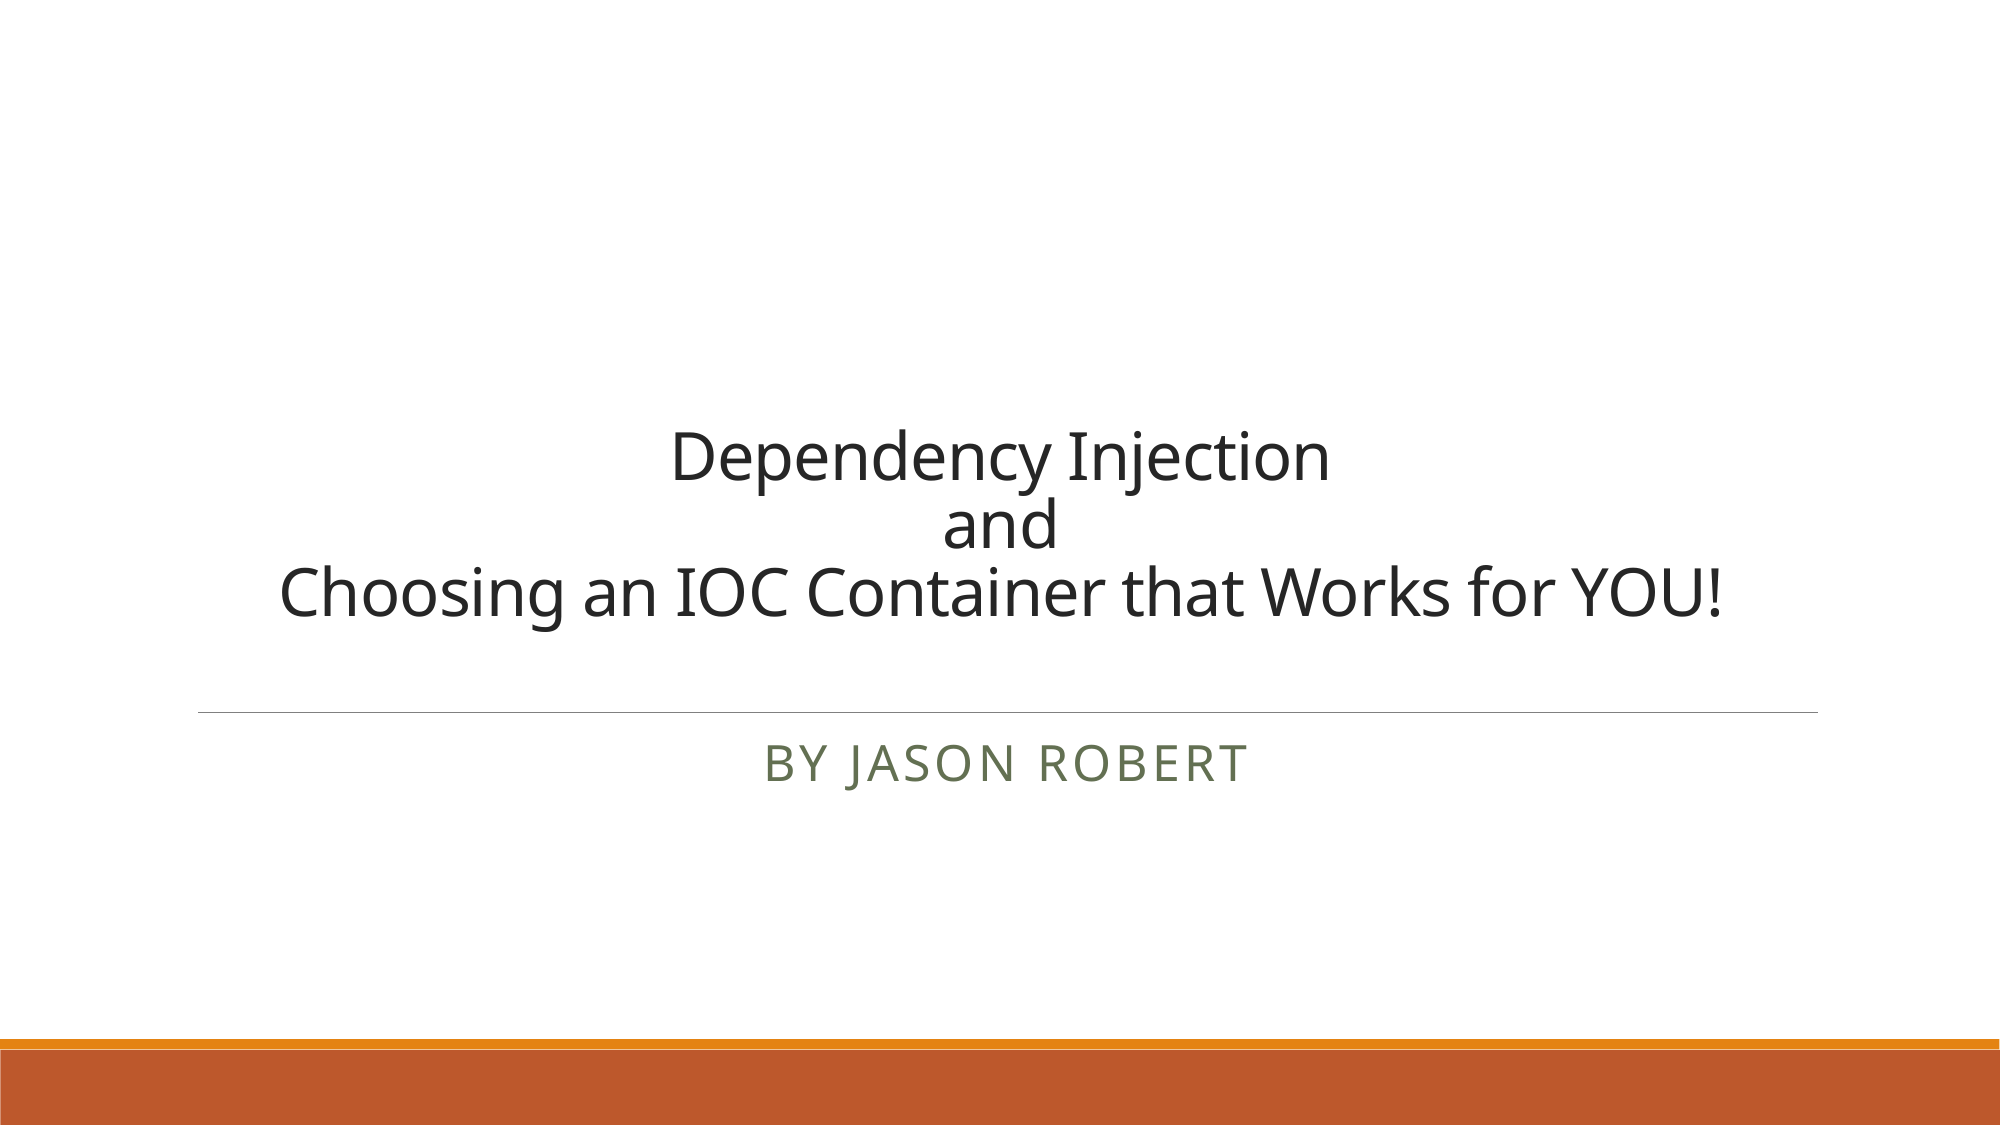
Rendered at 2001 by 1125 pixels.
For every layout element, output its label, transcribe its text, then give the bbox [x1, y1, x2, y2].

title Dependency Injection and Choosing an IOC Container that Works for YOU! [219, 293, 1783, 638]
subtitle BY JASON ROBERT [180, 730, 1831, 919]
